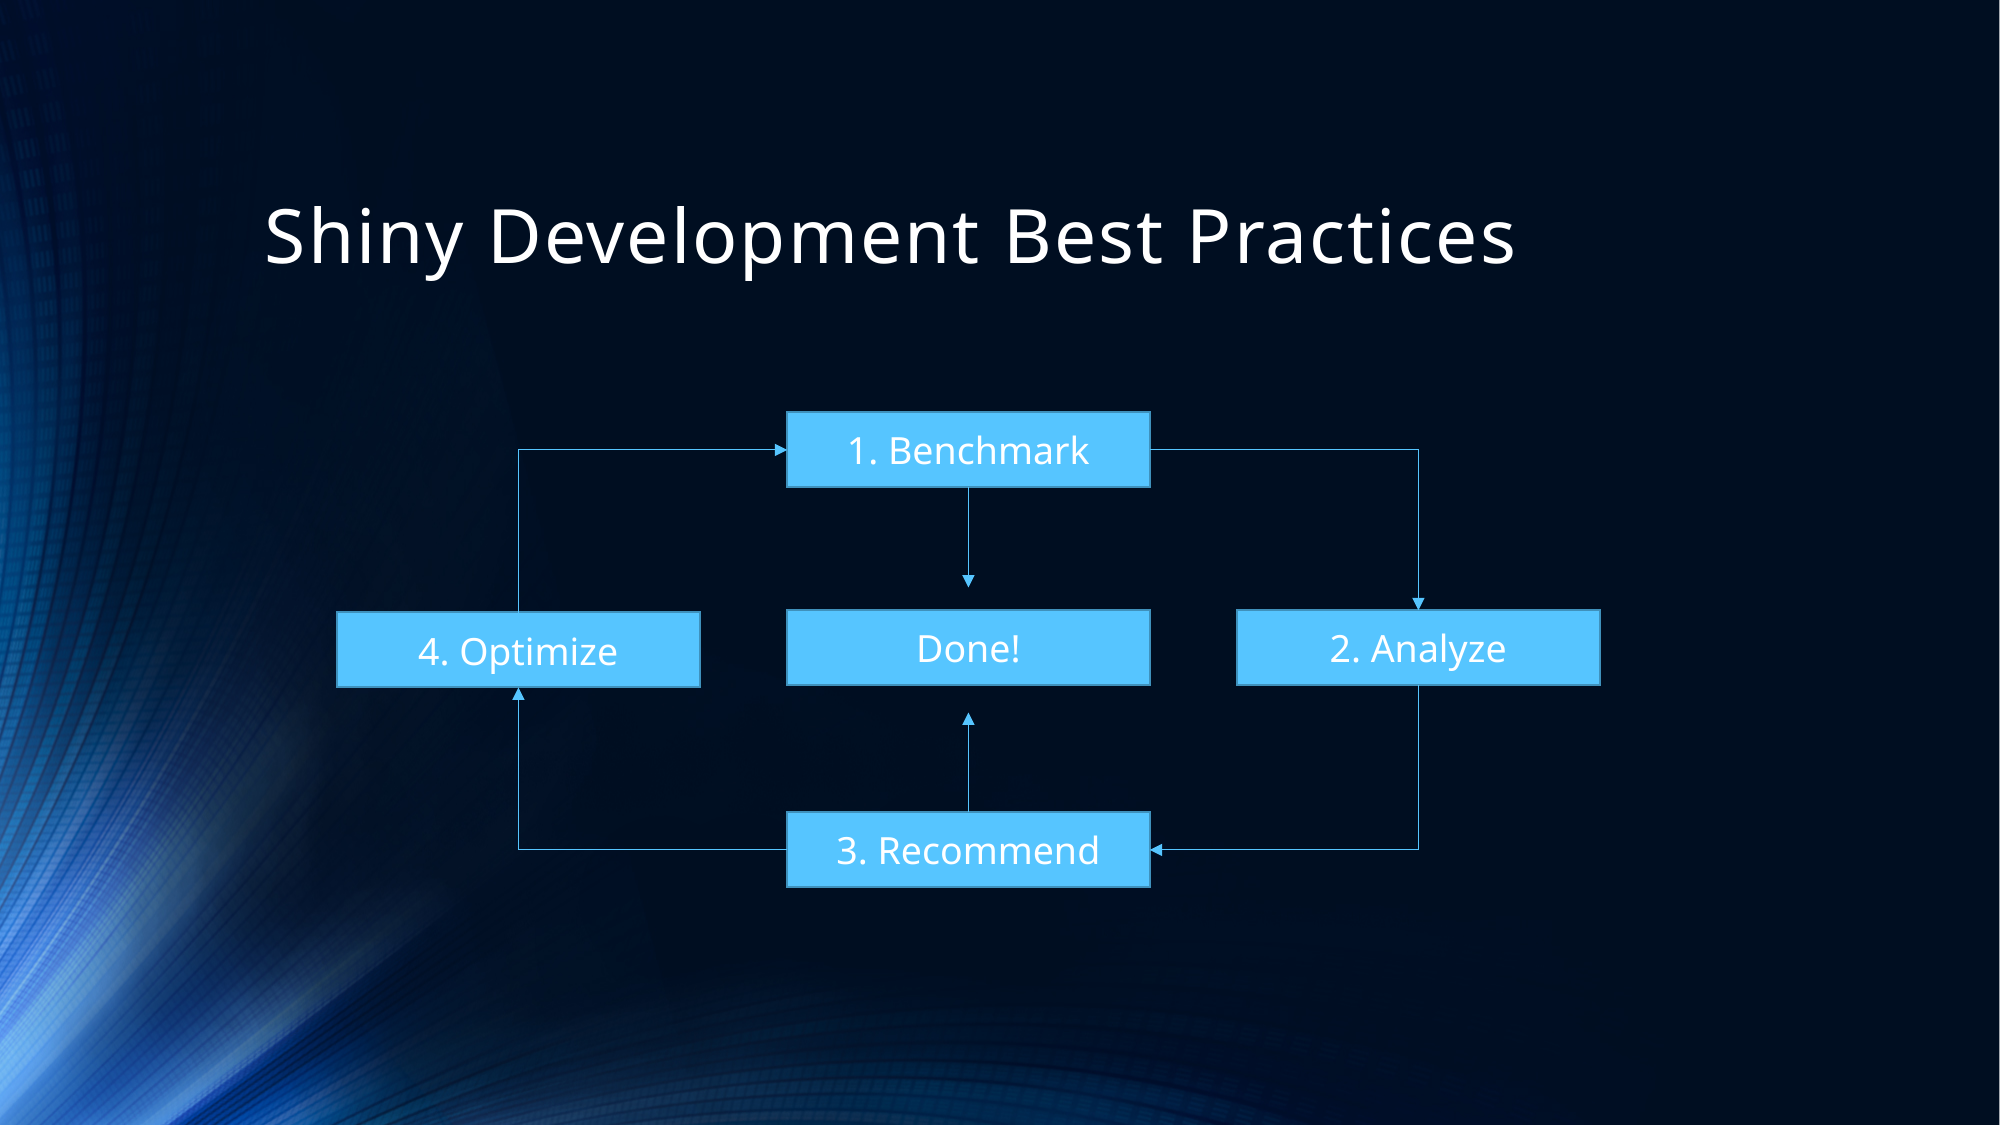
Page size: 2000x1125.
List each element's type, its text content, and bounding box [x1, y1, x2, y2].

picture [0, 0, 2000, 1125]
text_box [337, 412, 1600, 888]
title Shiny Development Best Practices [249, 62, 1750, 288]
